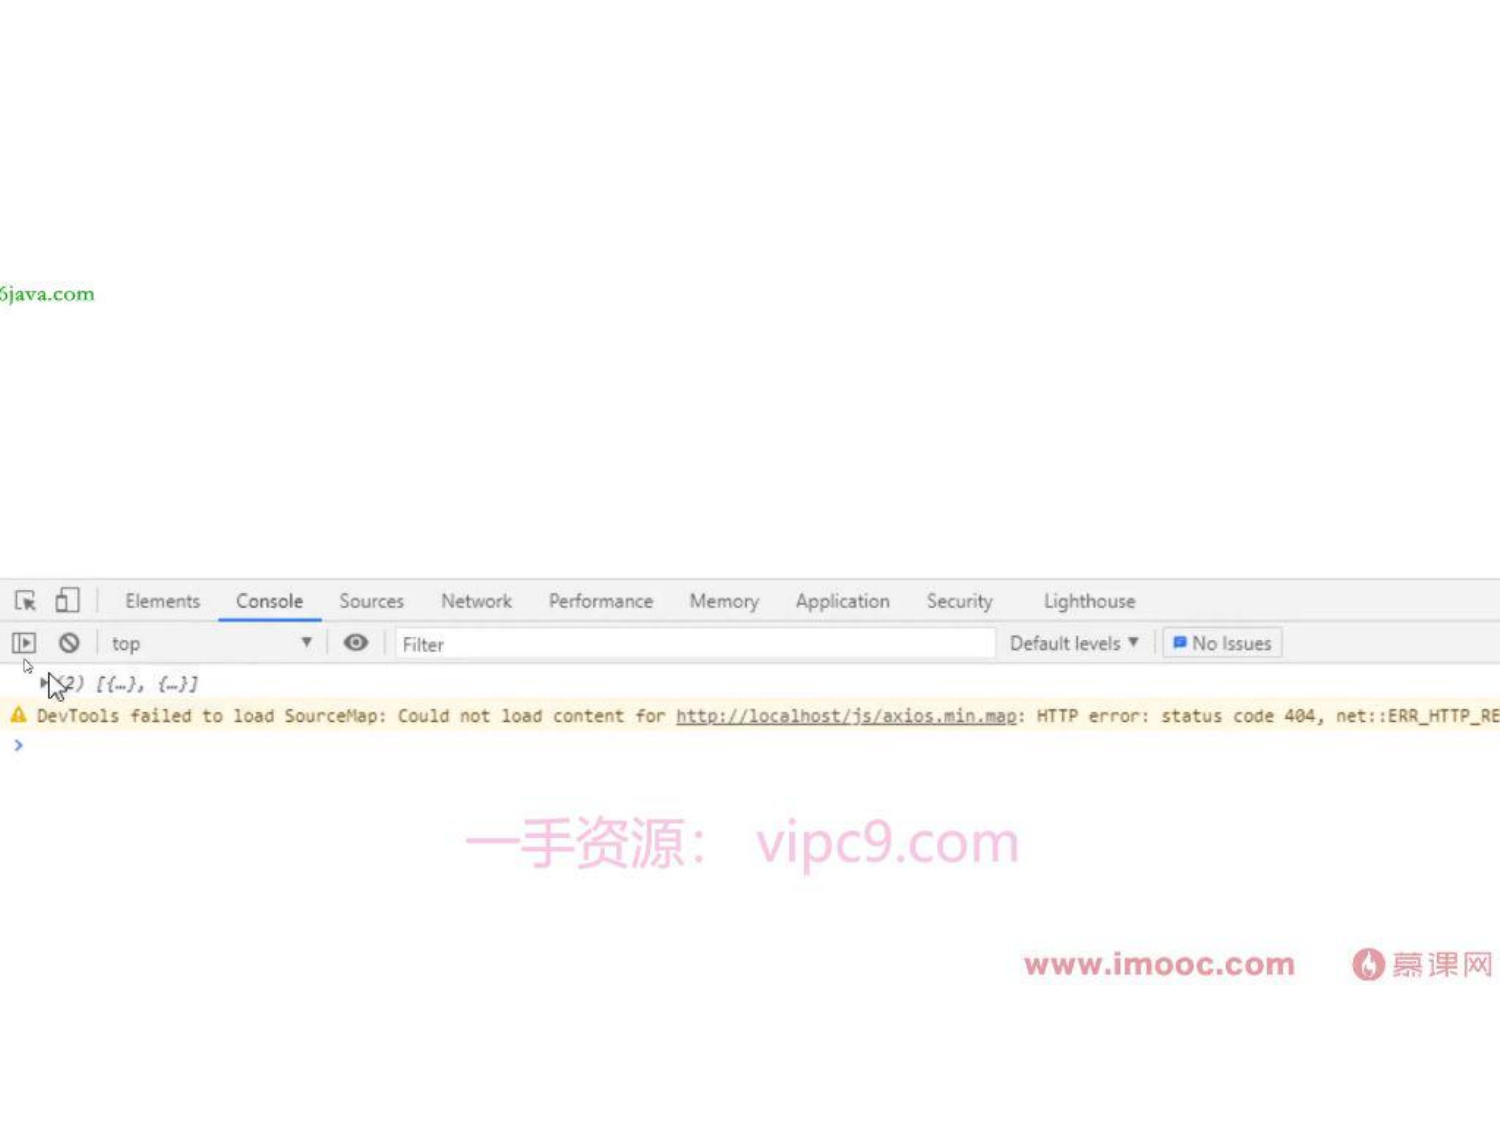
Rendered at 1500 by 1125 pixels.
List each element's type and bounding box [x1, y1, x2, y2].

picture [0, 140, 1500, 985]
